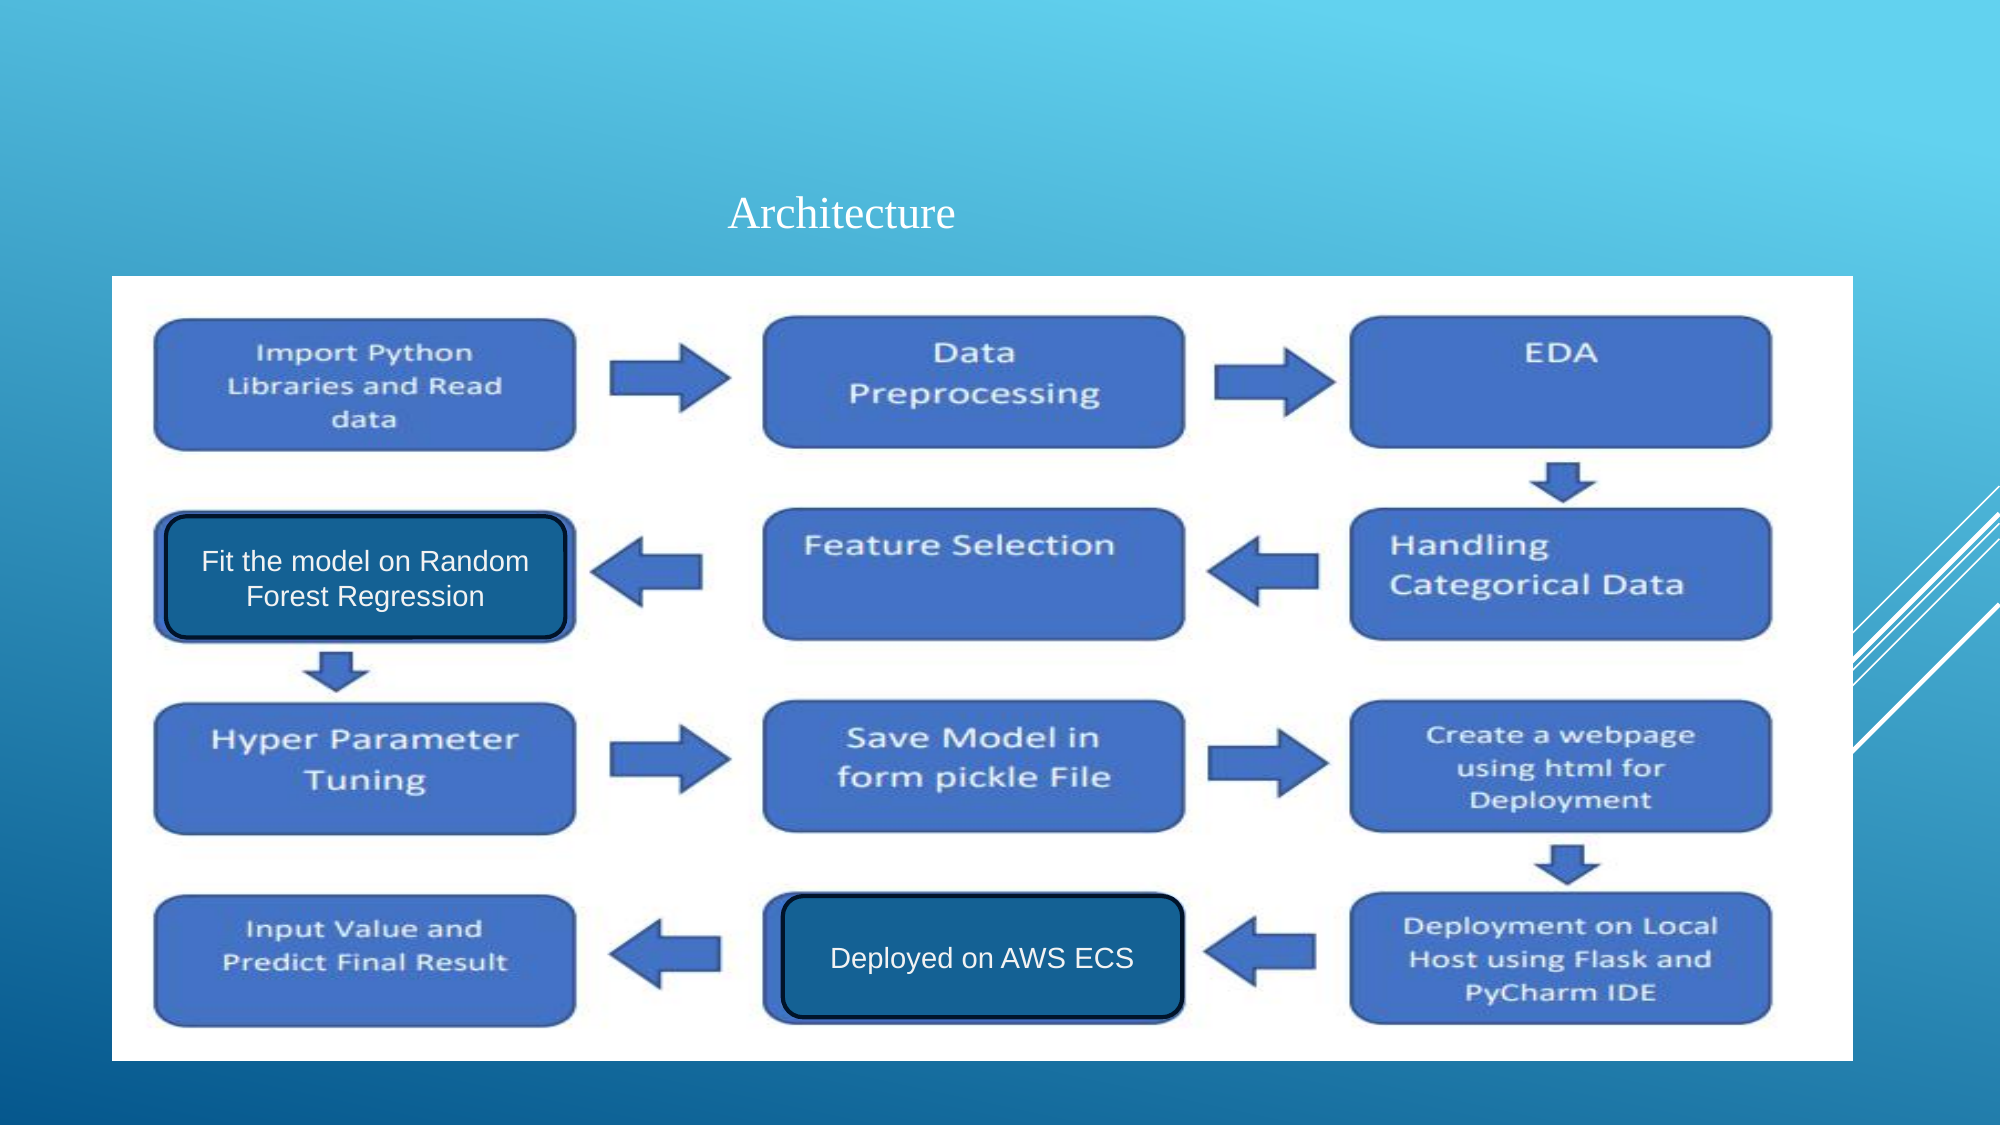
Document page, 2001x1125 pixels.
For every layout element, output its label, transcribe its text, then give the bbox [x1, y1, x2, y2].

picture [111, 276, 1854, 1061]
list Architecture [112, 112, 1513, 274]
